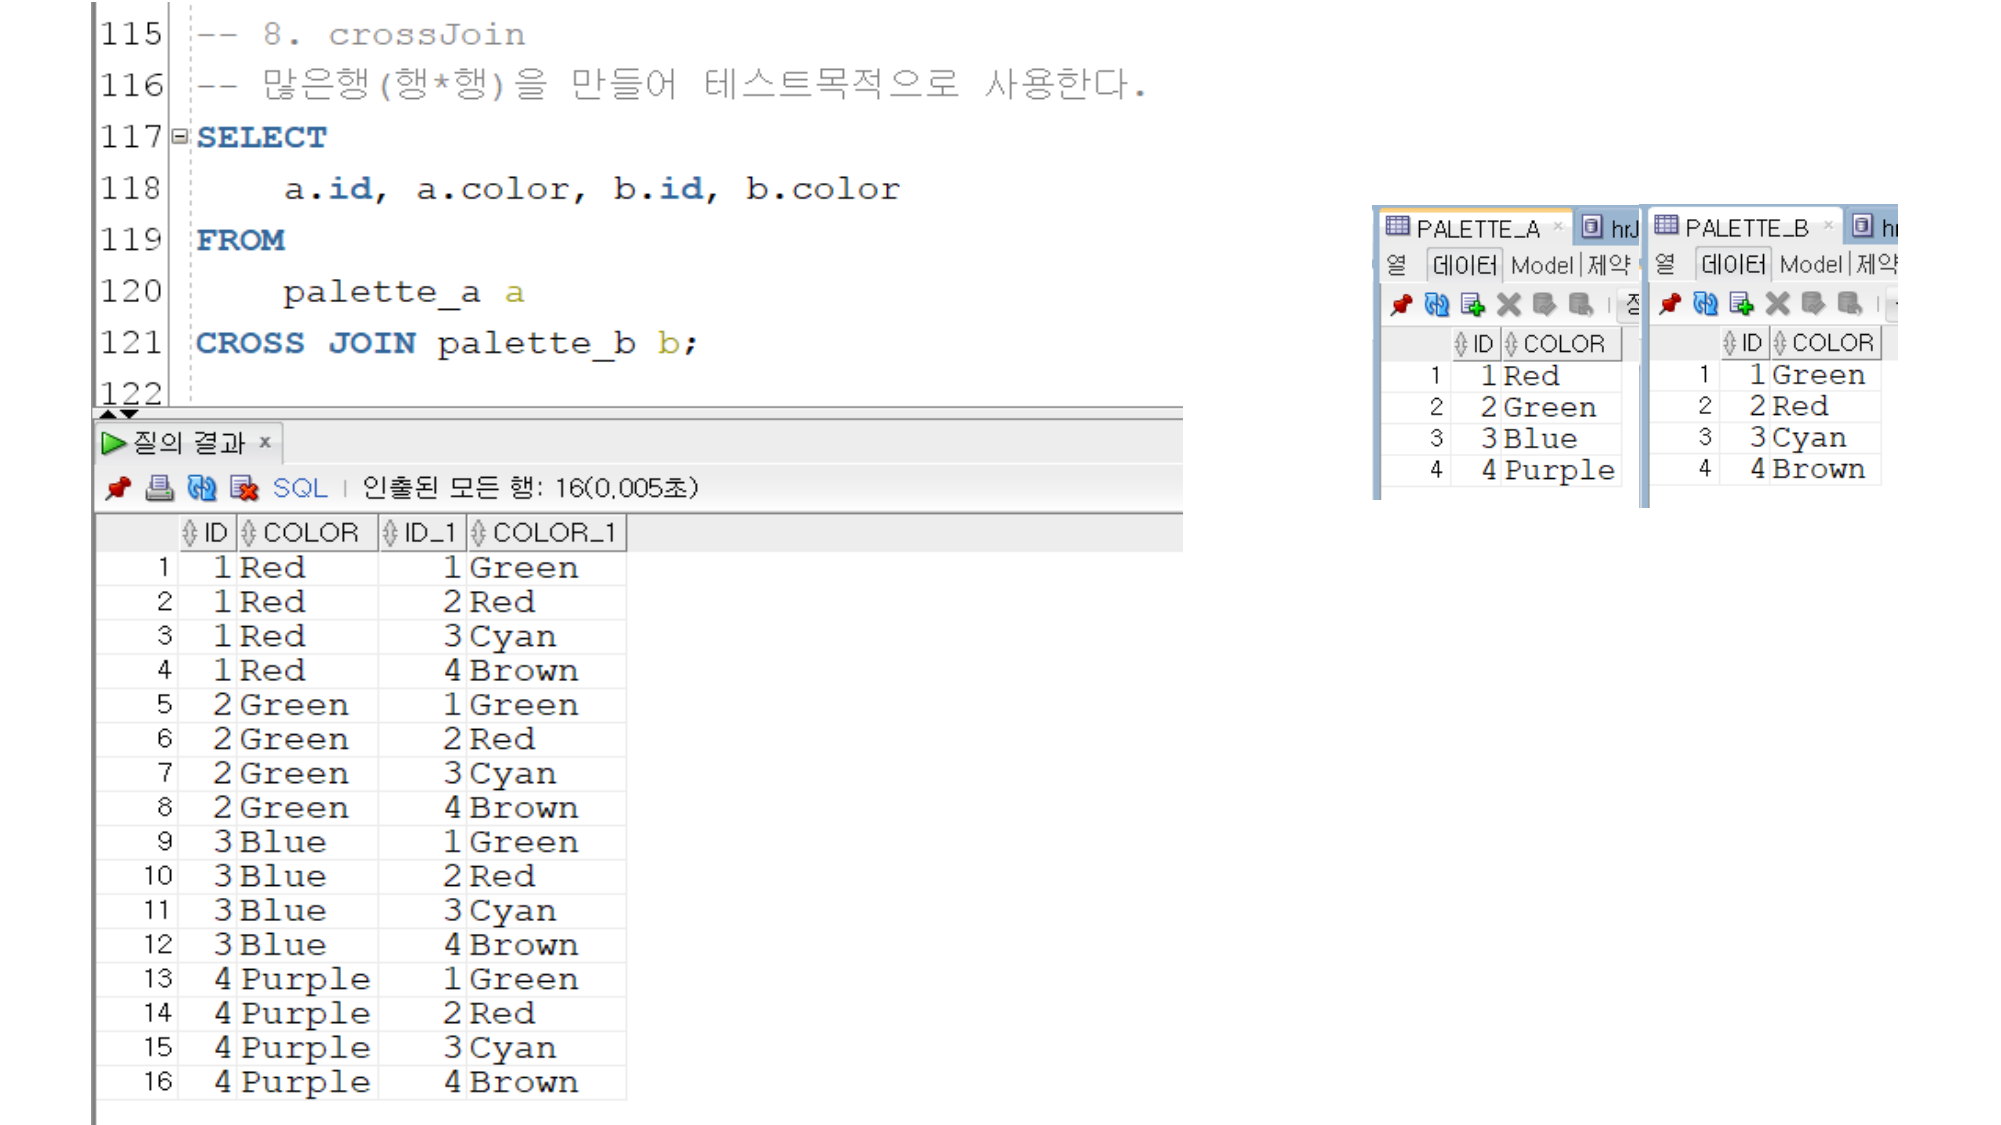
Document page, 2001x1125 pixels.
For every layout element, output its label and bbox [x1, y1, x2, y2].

picture [91, 2, 1183, 1125]
text_box [1372, 204, 1898, 508]
